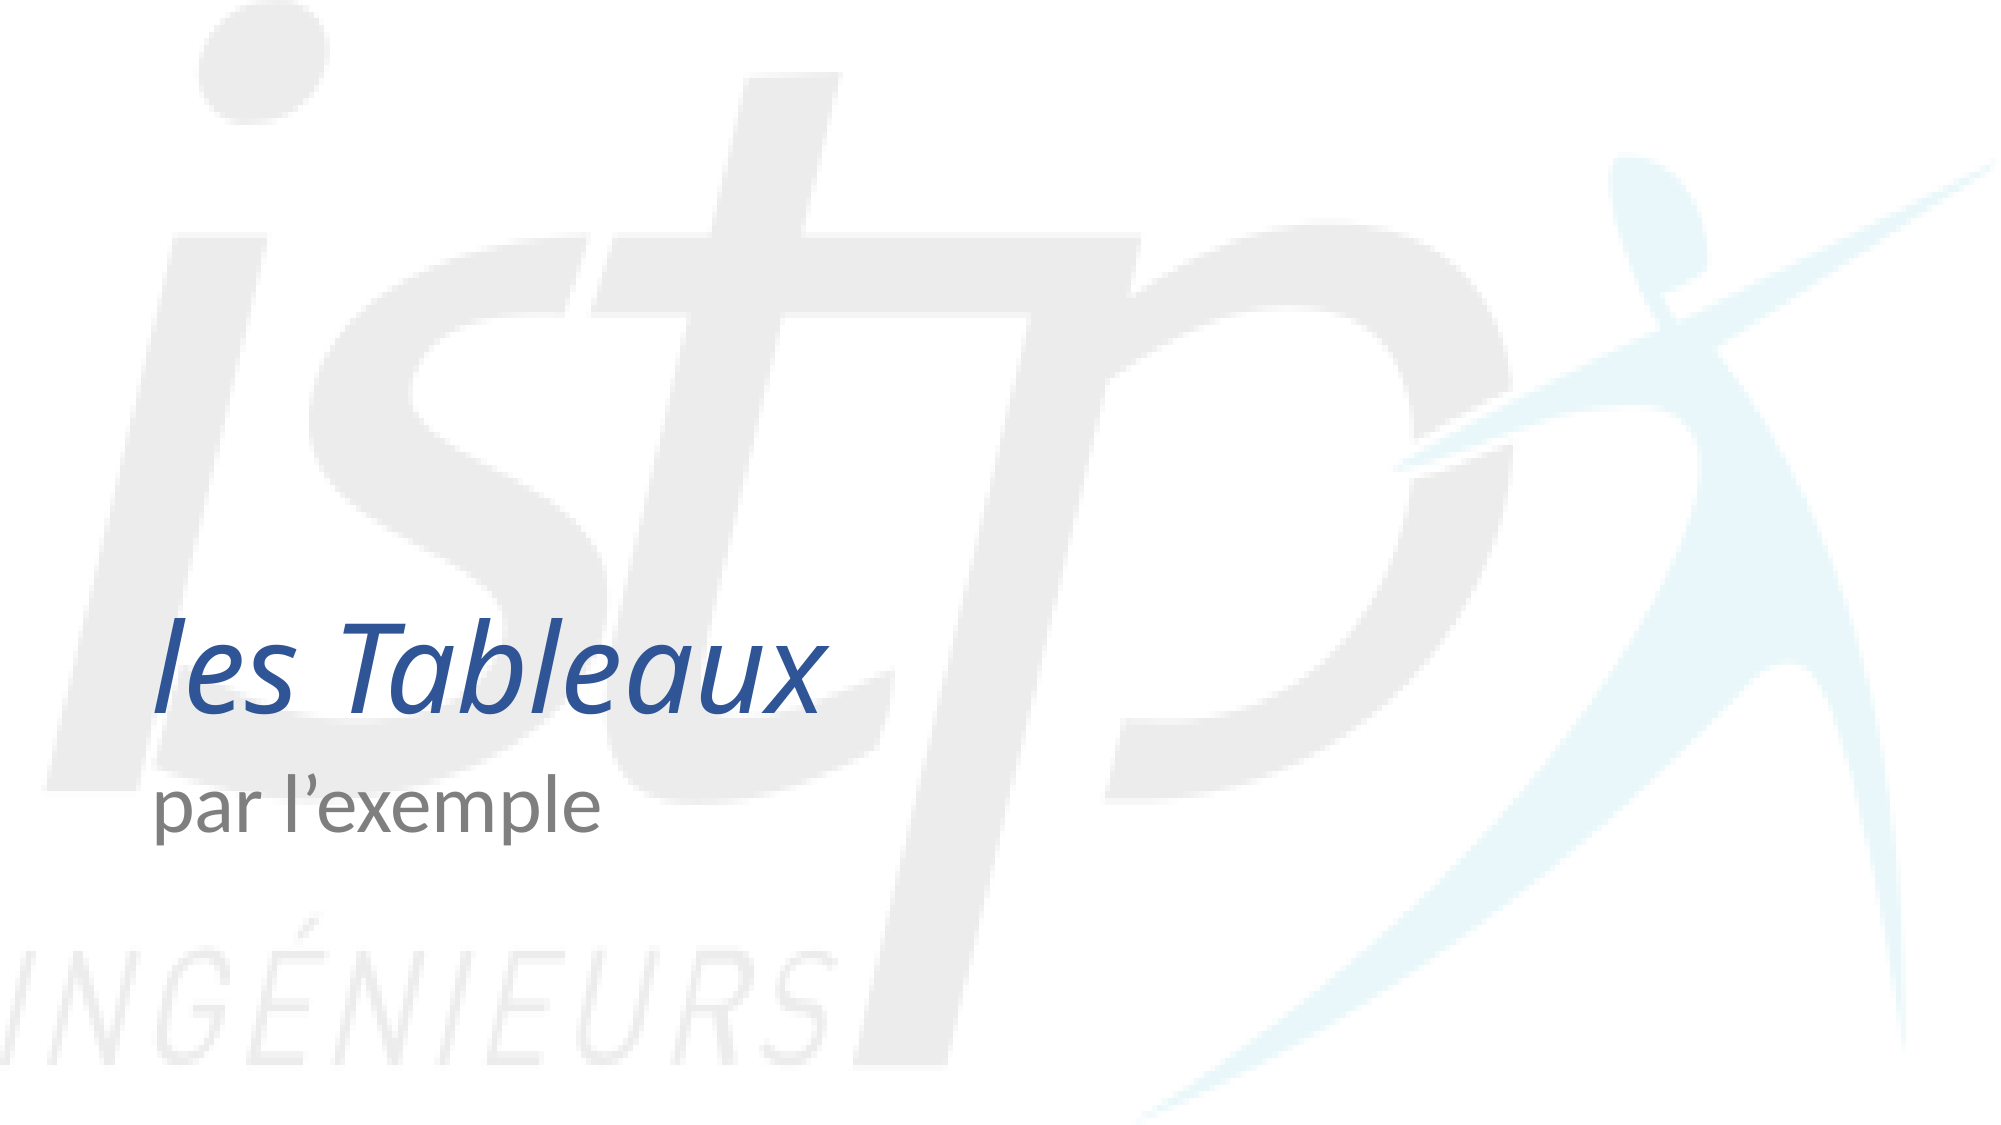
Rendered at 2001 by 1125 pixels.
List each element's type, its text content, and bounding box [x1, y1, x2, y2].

text_box les Tableaux [136, 280, 1862, 749]
text_box par l’exemple [136, 752, 1862, 999]
